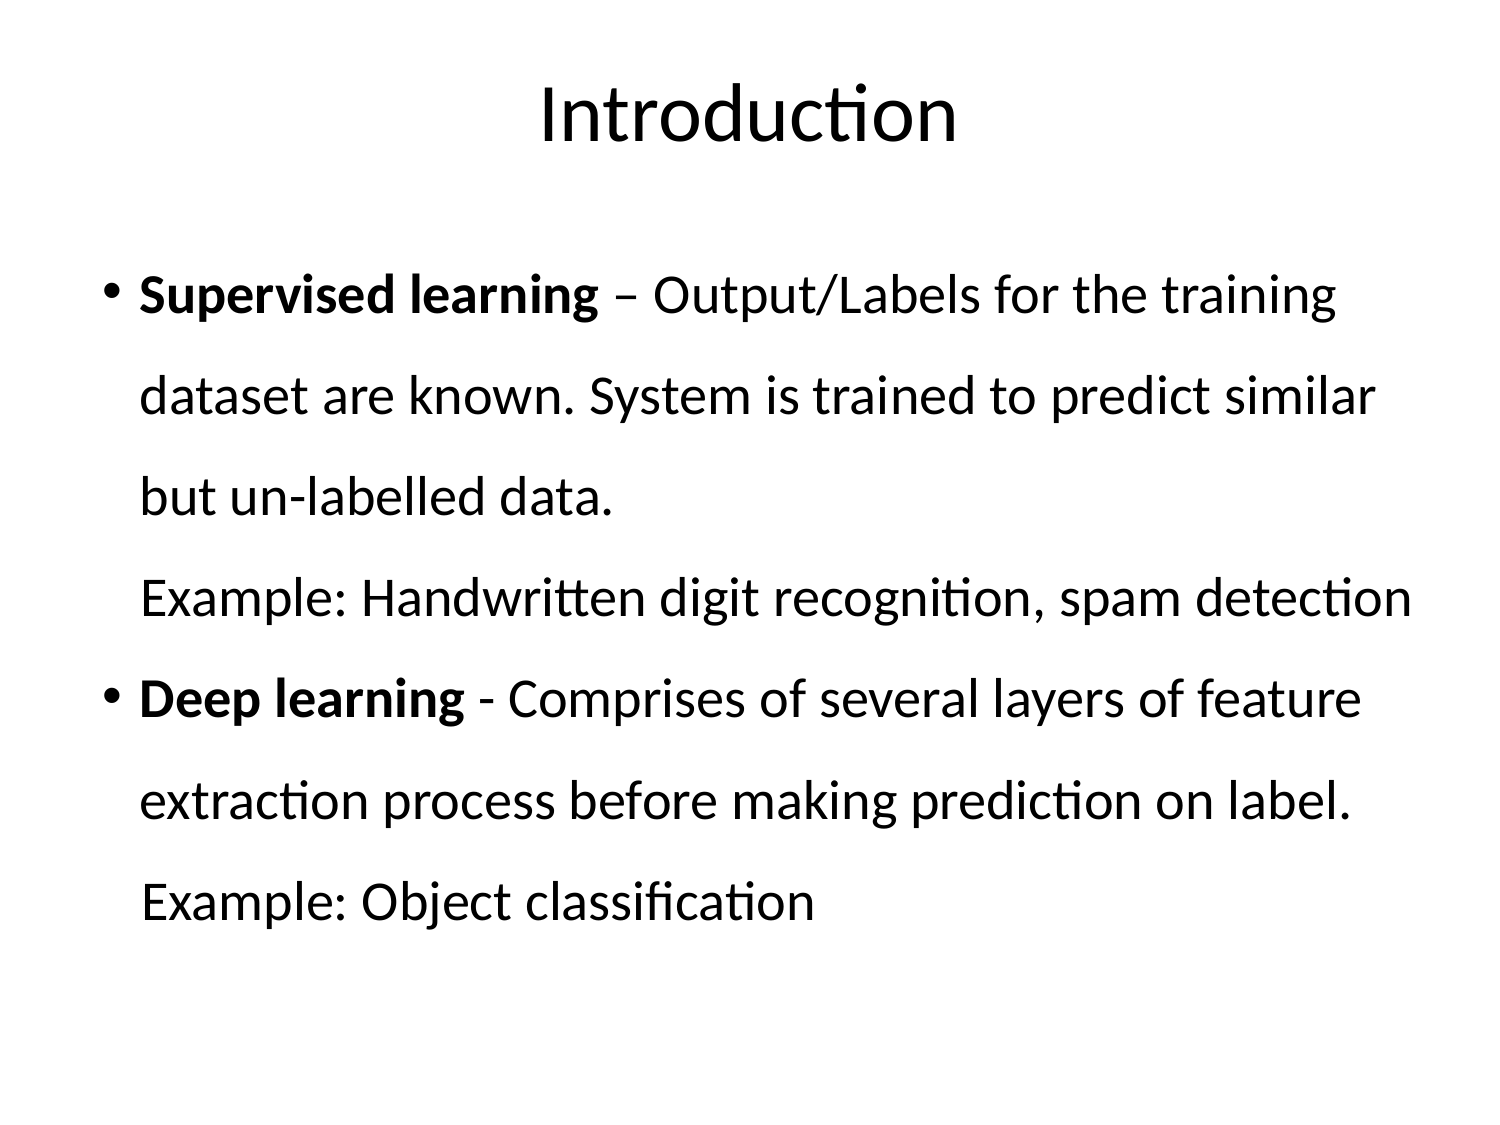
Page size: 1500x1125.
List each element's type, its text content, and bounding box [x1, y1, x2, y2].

list Supervised learning – Output/Labels for the training dataset are known. System is trained to predict similar but un-labelled data. Example: Handwritten digit recognition, spam detection Deep learning - Comprises of several layers of feature extraction process before making prediction on label. Example: Object classification [49, 208, 1448, 956]
title Introduction [50, 42, 1448, 168]
